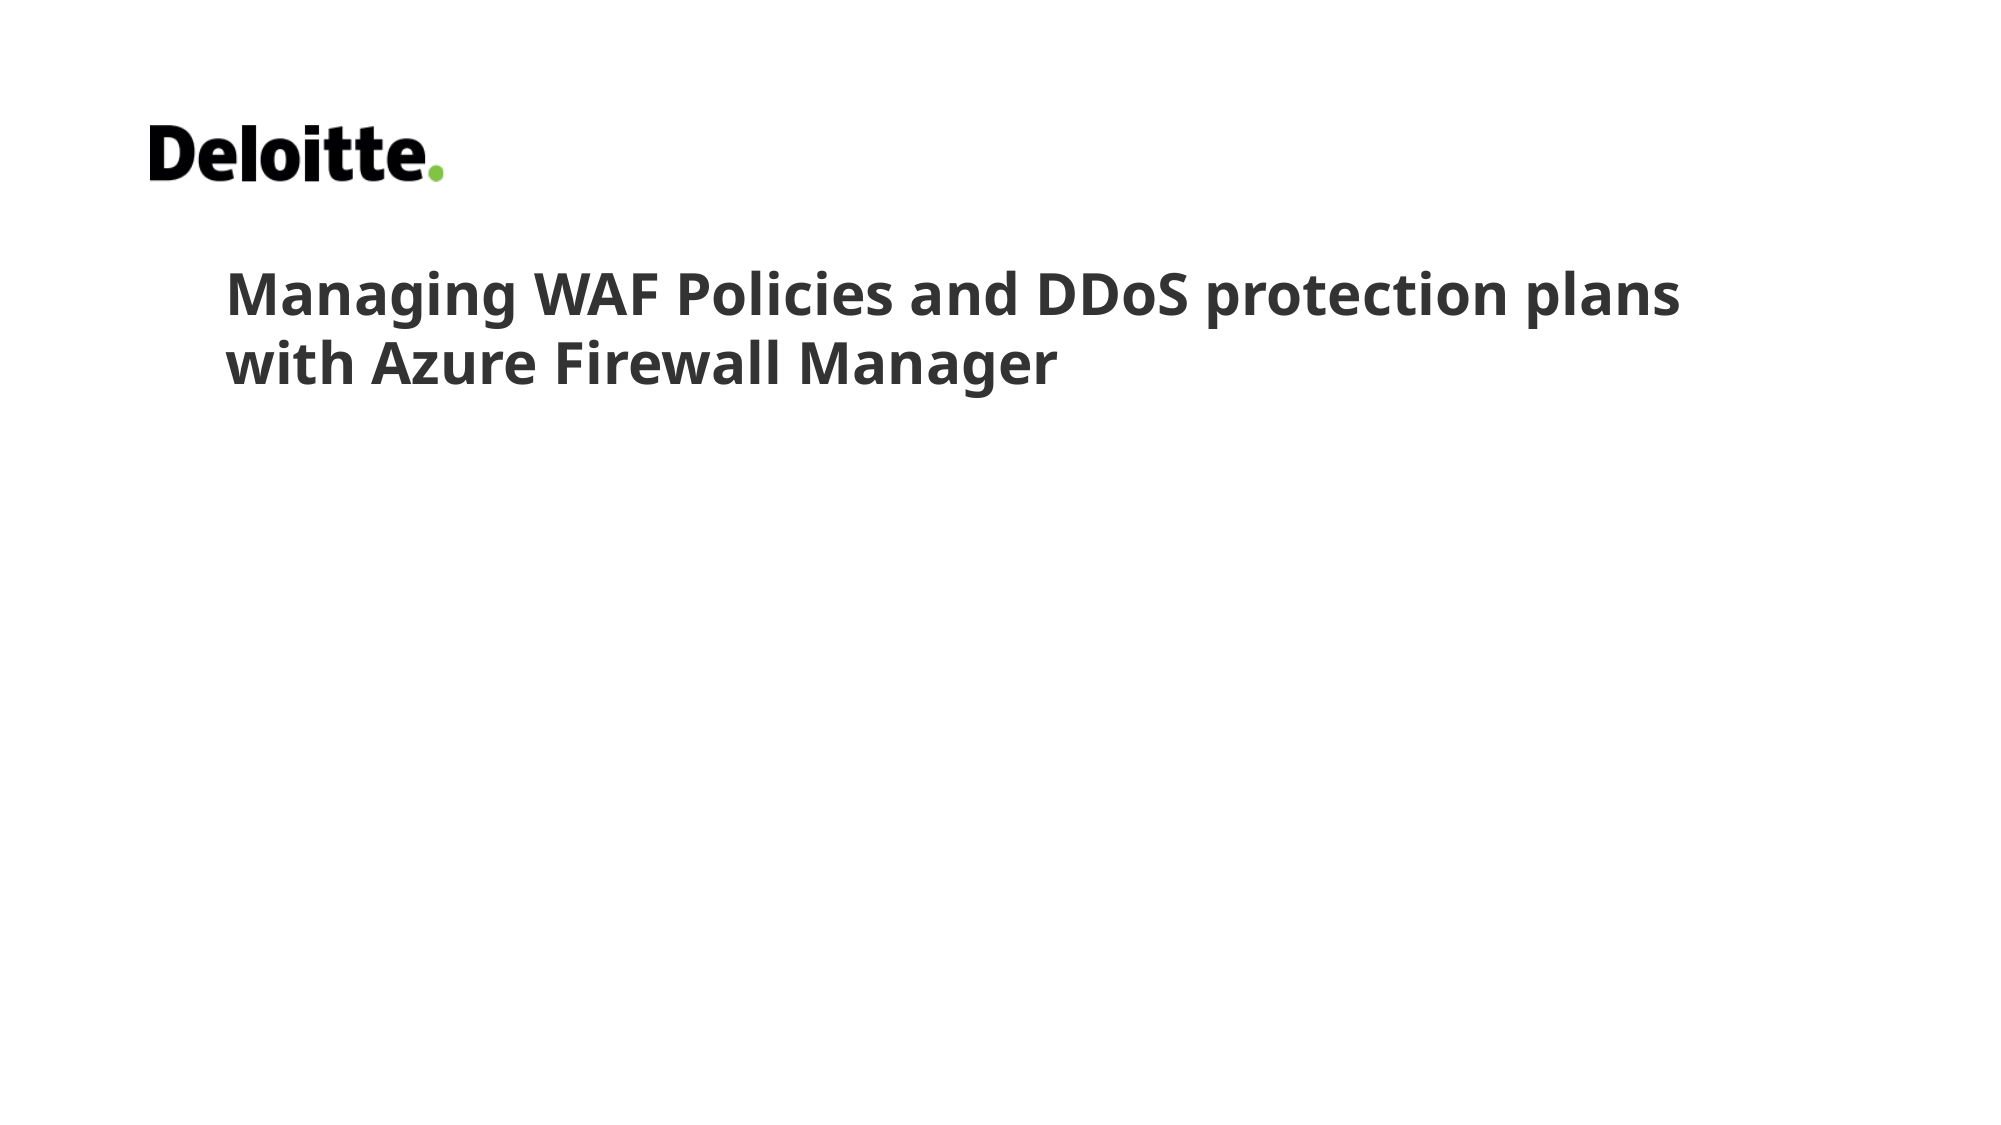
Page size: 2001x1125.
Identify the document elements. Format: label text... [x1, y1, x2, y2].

text_box Managing WAF Policies and DDoS protection plans with Azure Firewall Manager [210, 249, 1760, 405]
